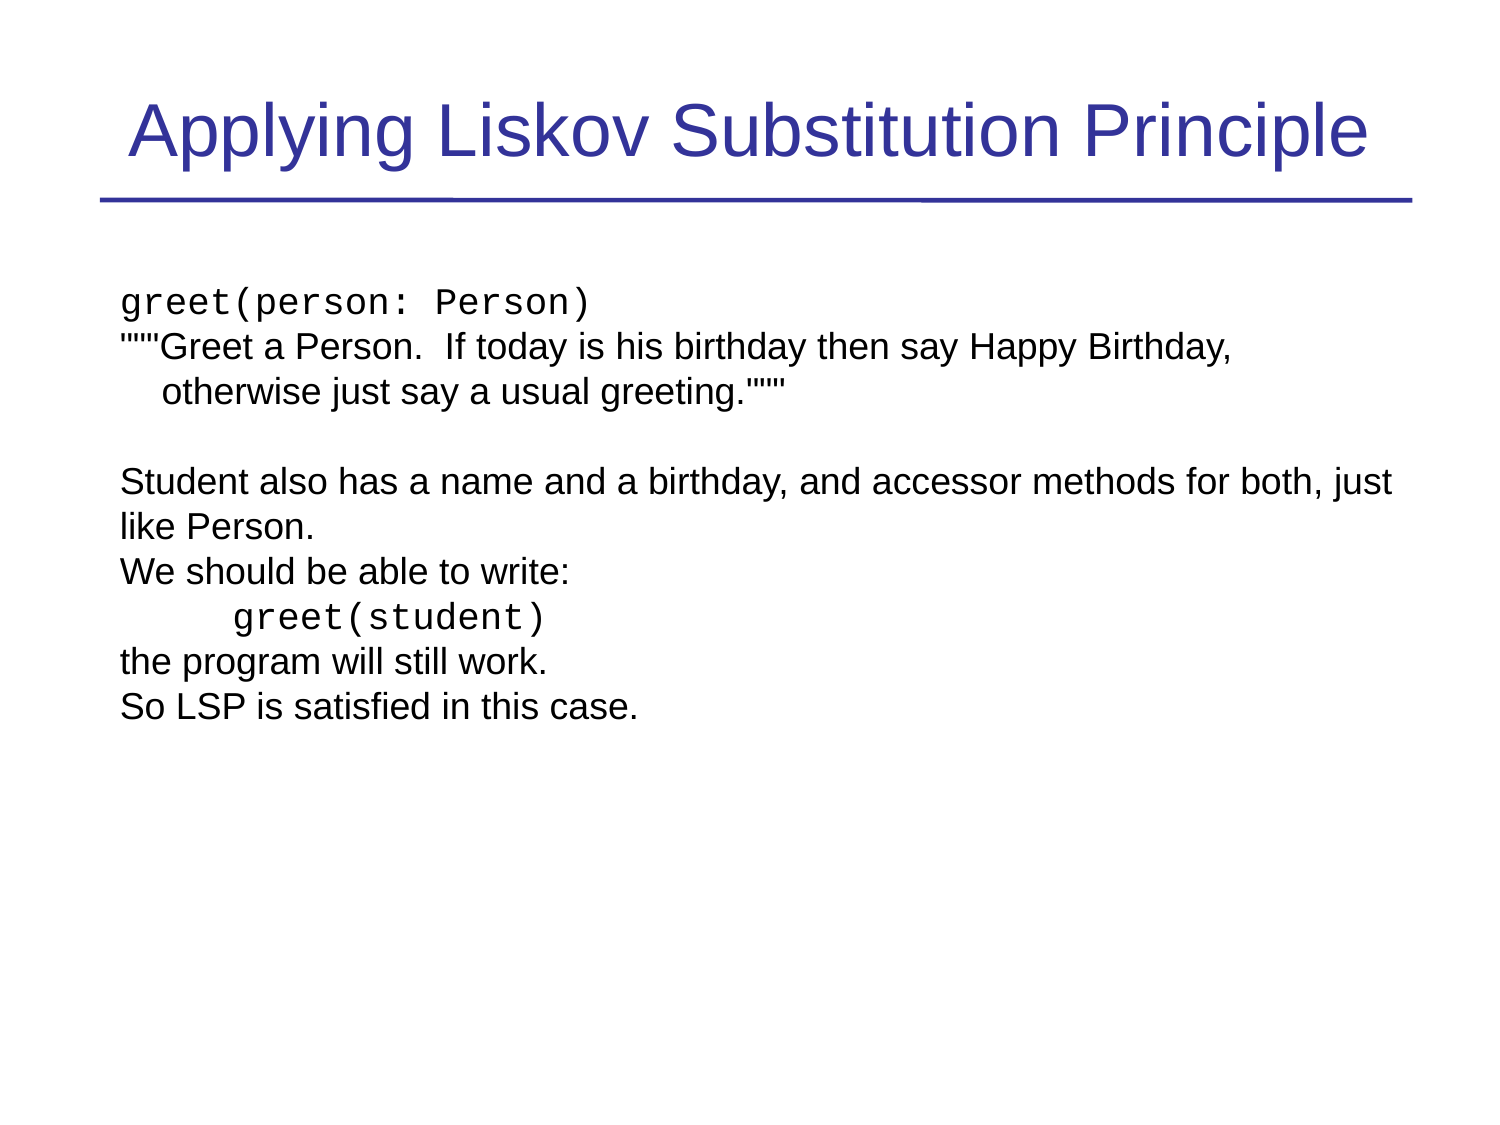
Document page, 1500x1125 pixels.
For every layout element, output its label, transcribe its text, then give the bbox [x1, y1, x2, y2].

text_box Applying Liskov Substitution Principle [100, 37, 1400, 180]
text_box greet(person: Person) """Greet a Person. If today is his birthday then say Happy Birthday, otherwise just say a usual greeting.""" Student also has a name and a birthday, and accessor methods for both, just like Person. We should be able to write: greet(student) the program will still work. So LSP is satisfied in this case. [104, 270, 1425, 801]
